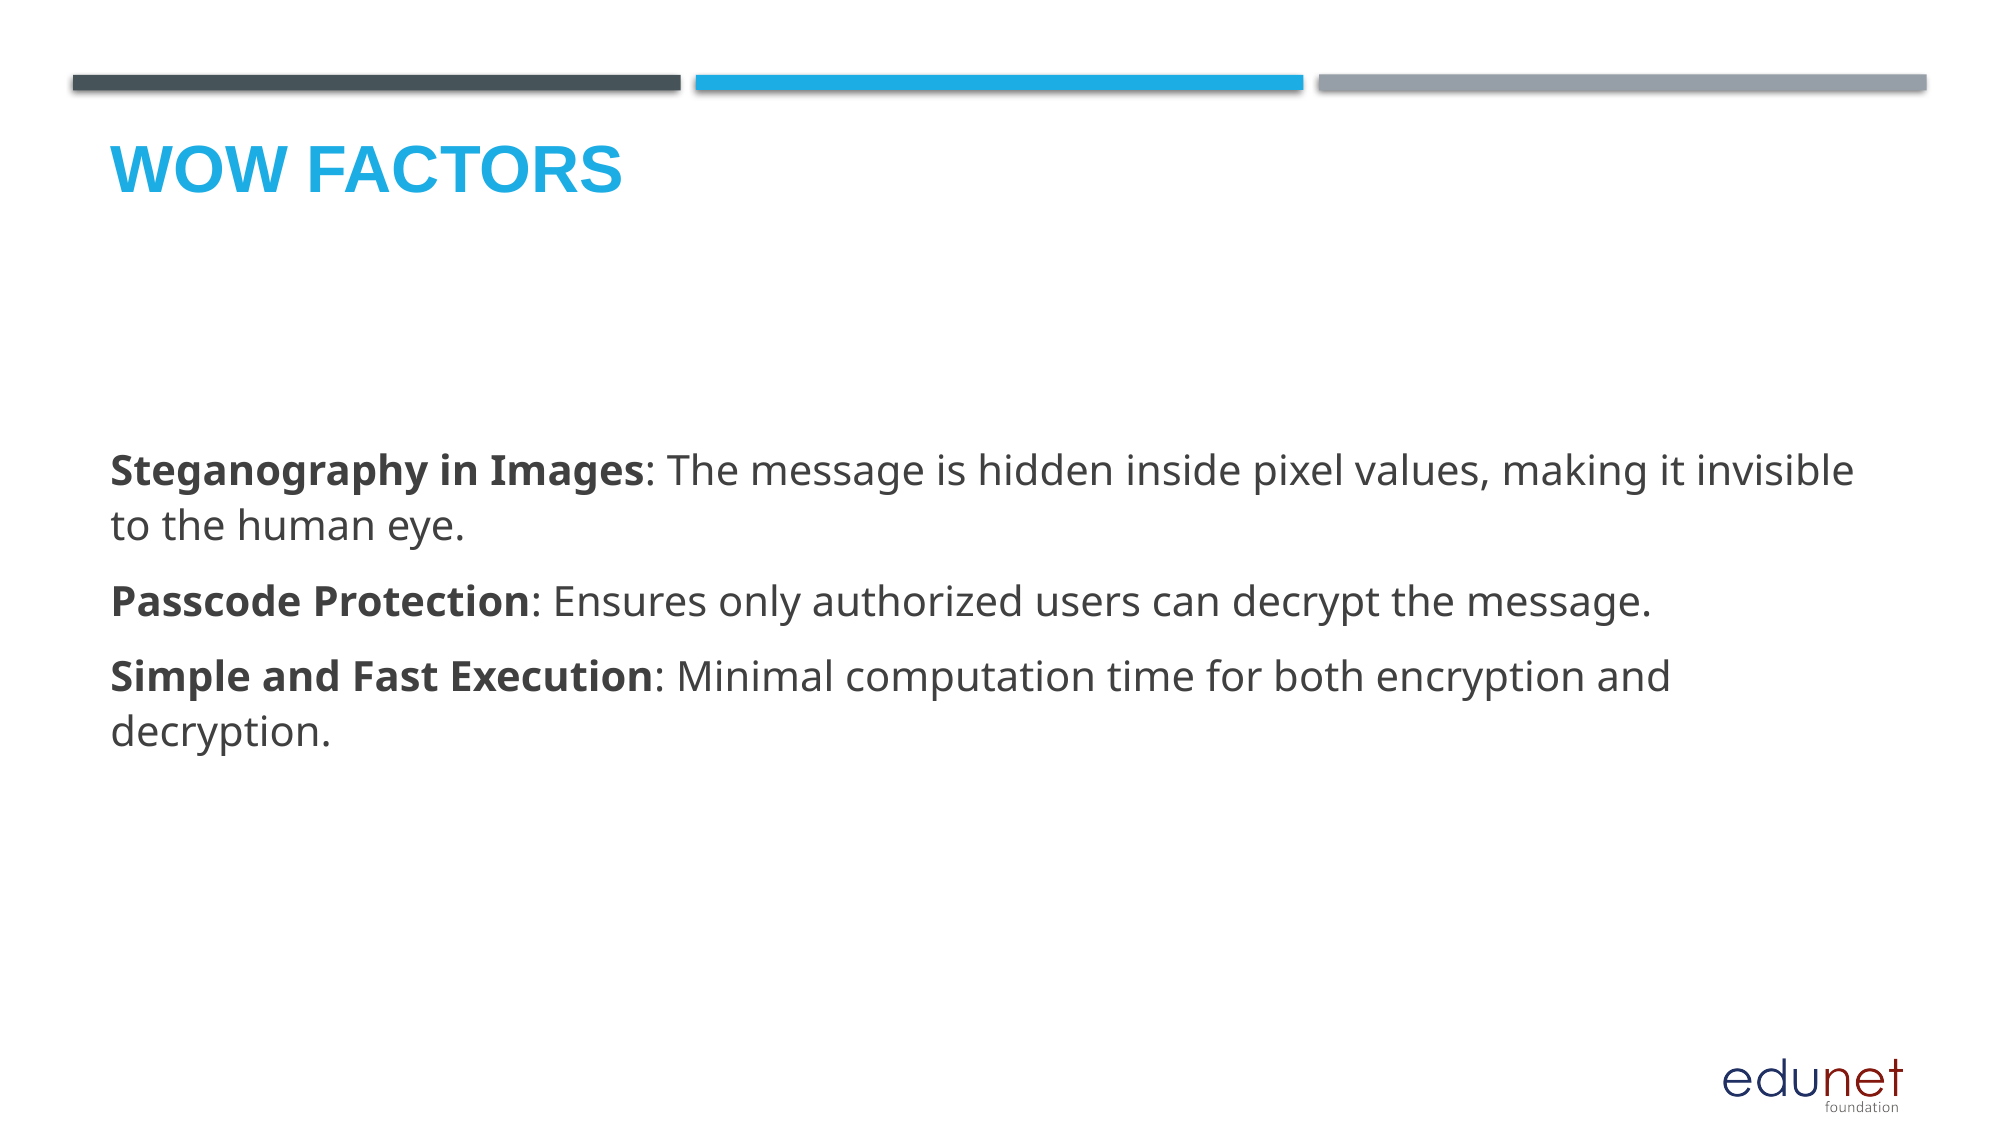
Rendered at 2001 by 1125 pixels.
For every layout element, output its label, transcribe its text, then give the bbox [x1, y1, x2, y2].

title Wow factors [95, 126, 1905, 213]
list Steganography in Images: The message is hidden inside pixel values, making it invisible to the human eye. Passcode Protection: Ensures only authorized users can decrypt the message. Simple and Fast Execution: Minimal computation time for both encryption and decryption. [95, 213, 1905, 981]
picture [1719, 1056, 1905, 1116]
